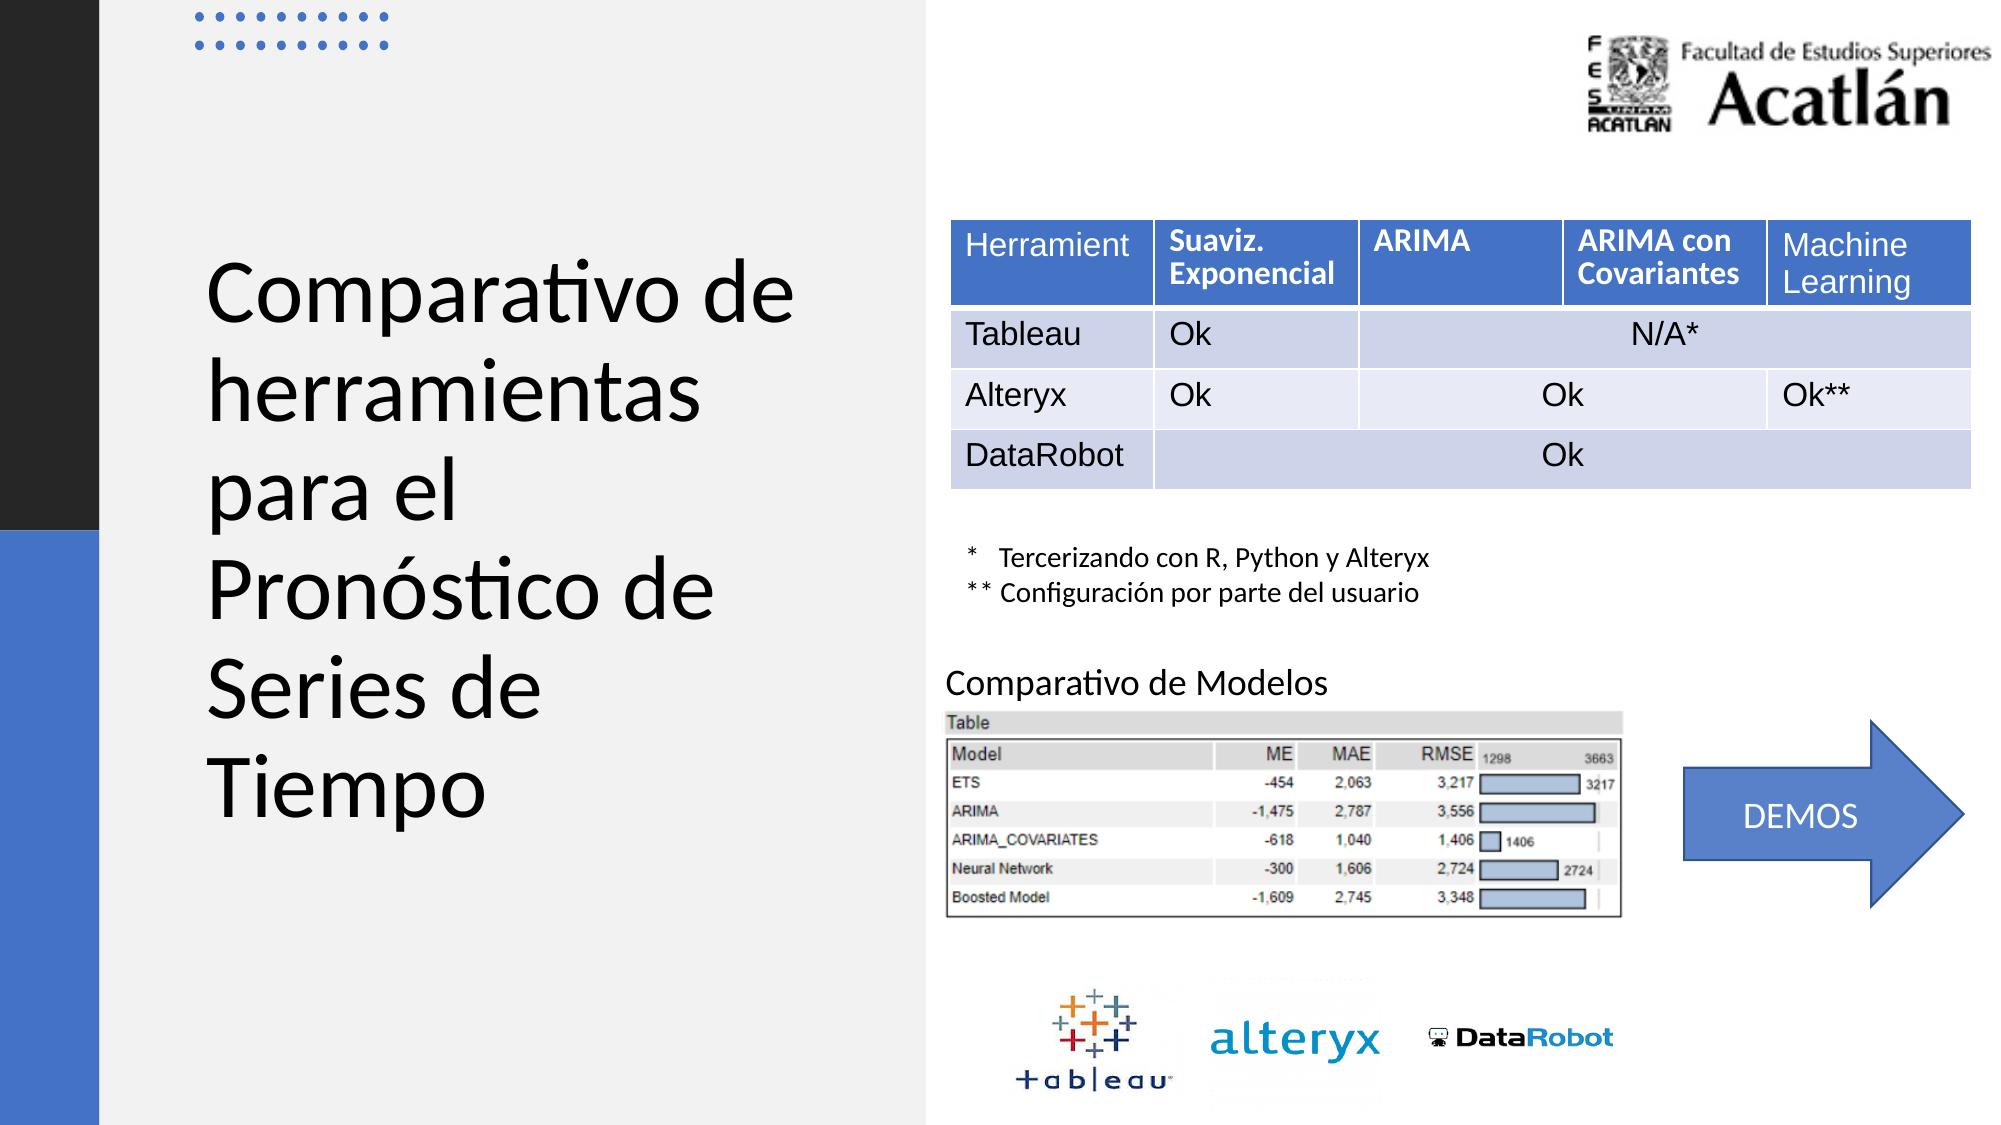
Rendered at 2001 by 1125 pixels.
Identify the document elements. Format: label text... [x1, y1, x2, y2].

title Comparativo de herramientas para el Pronóstico de Series de Tiempo [191, 218, 836, 862]
text_box [0, 0, 99, 530]
table_cell N/A* [1360, 311, 1971, 368]
table_cell Ok** [1768, 370, 1971, 429]
text_box [926, 0, 2000, 1125]
table_cell Alteryx [951, 370, 1153, 429]
picture [1563, 8, 2000, 150]
text_box DEMOS [1684, 721, 1964, 907]
text_box * Tercerizando con R, Python y Alteryx ** Configuración por parte del usuario [949, 530, 1824, 616]
table_cell Ok [1360, 370, 1766, 429]
table_cell Ok [1155, 370, 1358, 429]
text_box Comparativo de Modelos [930, 650, 1485, 711]
table_cell Ok [1155, 430, 1971, 489]
table_cell Tableau [951, 311, 1153, 368]
table_cell DataRobot [951, 430, 1153, 489]
table_header Herramient [951, 220, 1153, 305]
text_box [99, 0, 926, 1125]
table_header Suaviz. Exponencial [1155, 220, 1358, 305]
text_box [194, 11, 389, 51]
picture [942, 706, 1627, 925]
table_header ARIMA con Covariantes [1564, 220, 1766, 305]
table_header ARIMA [1360, 220, 1562, 305]
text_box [1003, 958, 1622, 1125]
table_cell Ok [1155, 311, 1358, 368]
text_box [0, 530, 99, 1125]
table_header Machine Learning [1768, 220, 1971, 305]
